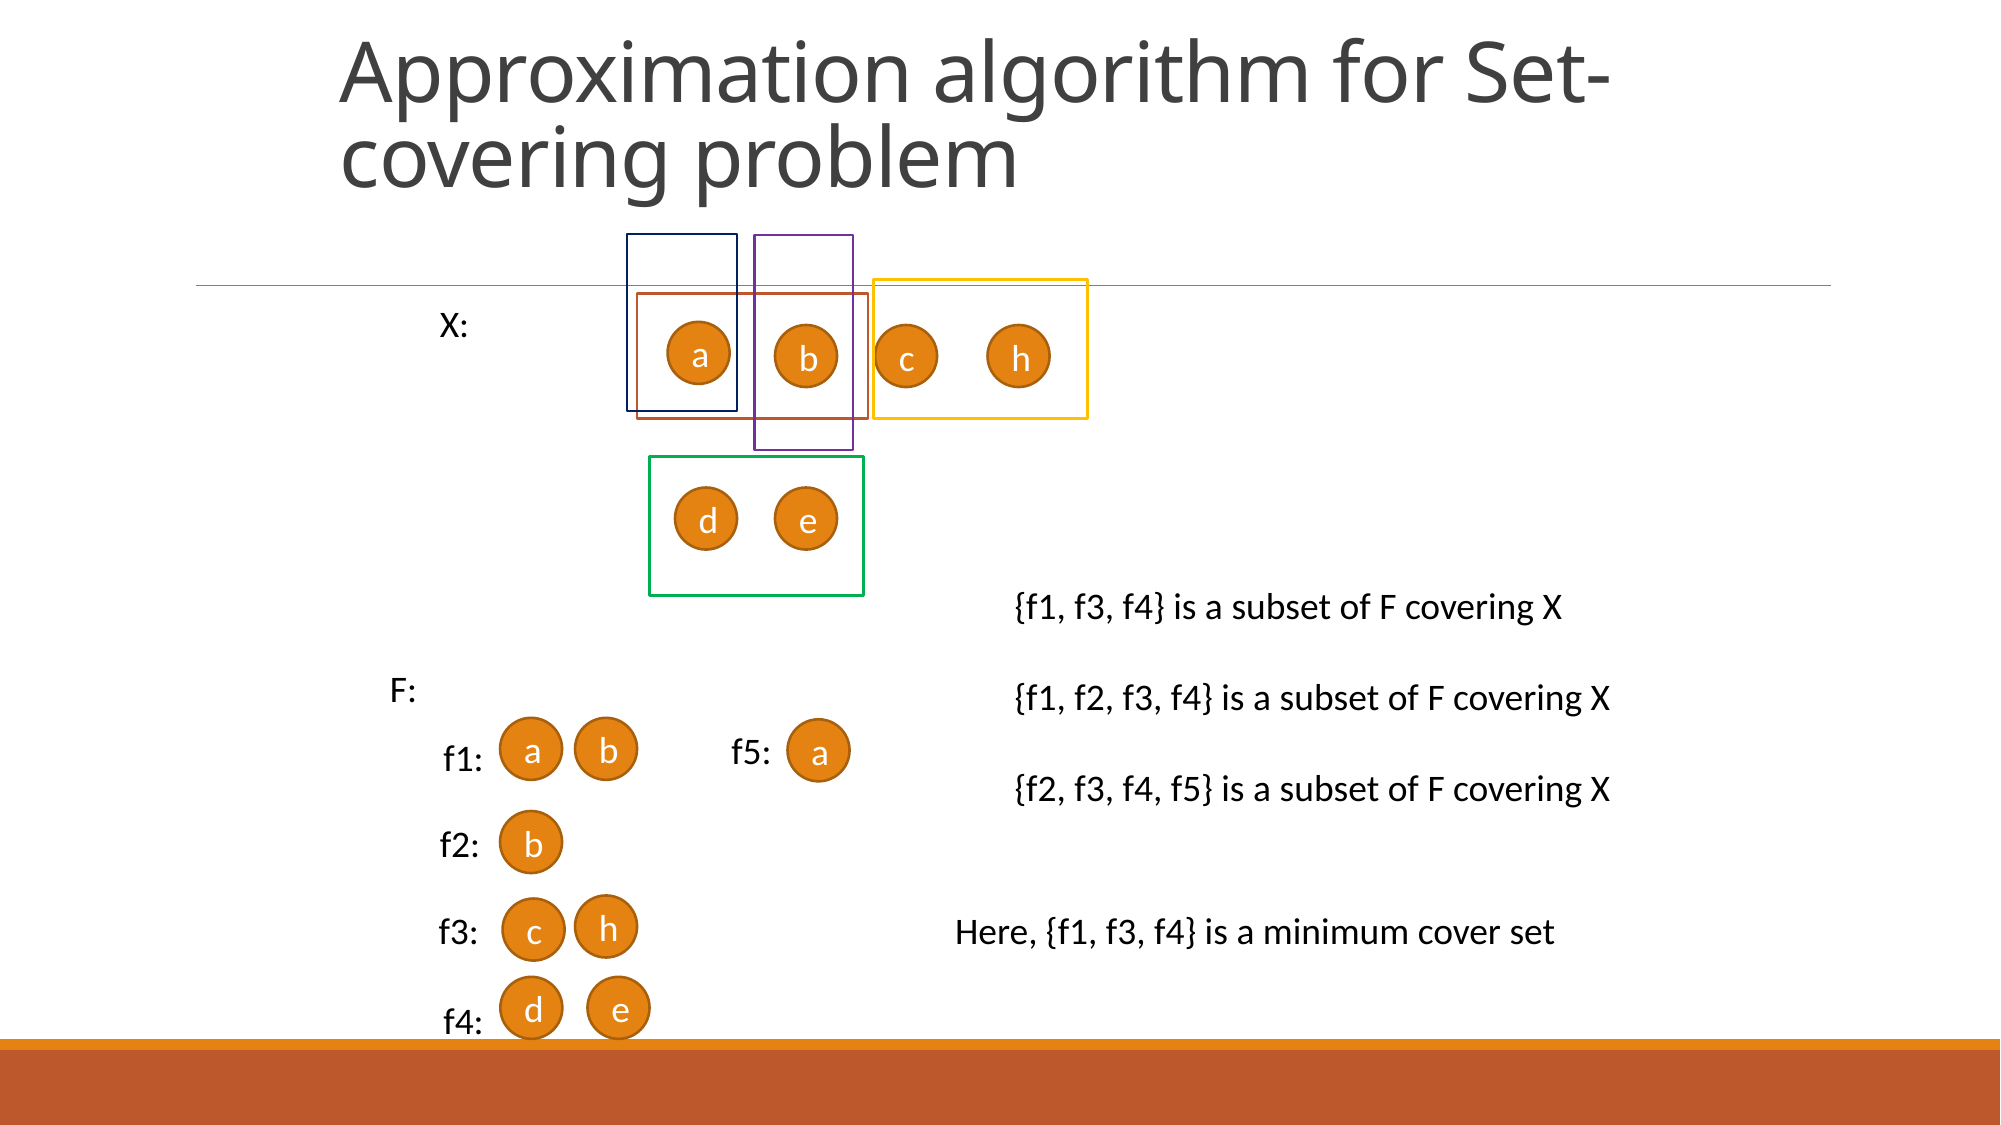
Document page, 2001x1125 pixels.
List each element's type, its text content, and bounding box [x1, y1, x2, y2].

text_box [648, 455, 865, 597]
text_box f5: [716, 719, 804, 779]
text_box d [499, 975, 564, 1041]
text_box f3: [423, 899, 512, 960]
text_box f2: [424, 812, 513, 873]
text_box a [786, 717, 851, 783]
text_box [854, 292, 869, 420]
text_box [636, 292, 753, 420]
text_box [626, 233, 738, 412]
text_box b [573, 716, 639, 782]
text_box X: [424, 292, 513, 352]
text_box {f1, f2, f3, f4} is a subset of F covering X [999, 665, 1675, 726]
text_box a [498, 716, 564, 782]
text_box Here, {f1, f3, f4} is a minimum cover set [940, 899, 1636, 960]
text_box f4: [428, 989, 517, 1049]
title Approximation algorithm for Set-covering problem [324, 24, 1675, 213]
text_box b [498, 809, 564, 875]
text_box c [501, 897, 566, 962]
text_box f1: [428, 726, 517, 786]
text_box F: [374, 657, 463, 717]
text_box [872, 278, 1089, 420]
text_box {f2, f3, f4, f5} is a subset of F covering X [999, 756, 1675, 817]
text_box {f1, f3, f4} is a subset of F covering X [999, 574, 1663, 635]
text_box [753, 234, 854, 451]
text_box h [573, 894, 639, 959]
text_box e [586, 975, 651, 1041]
